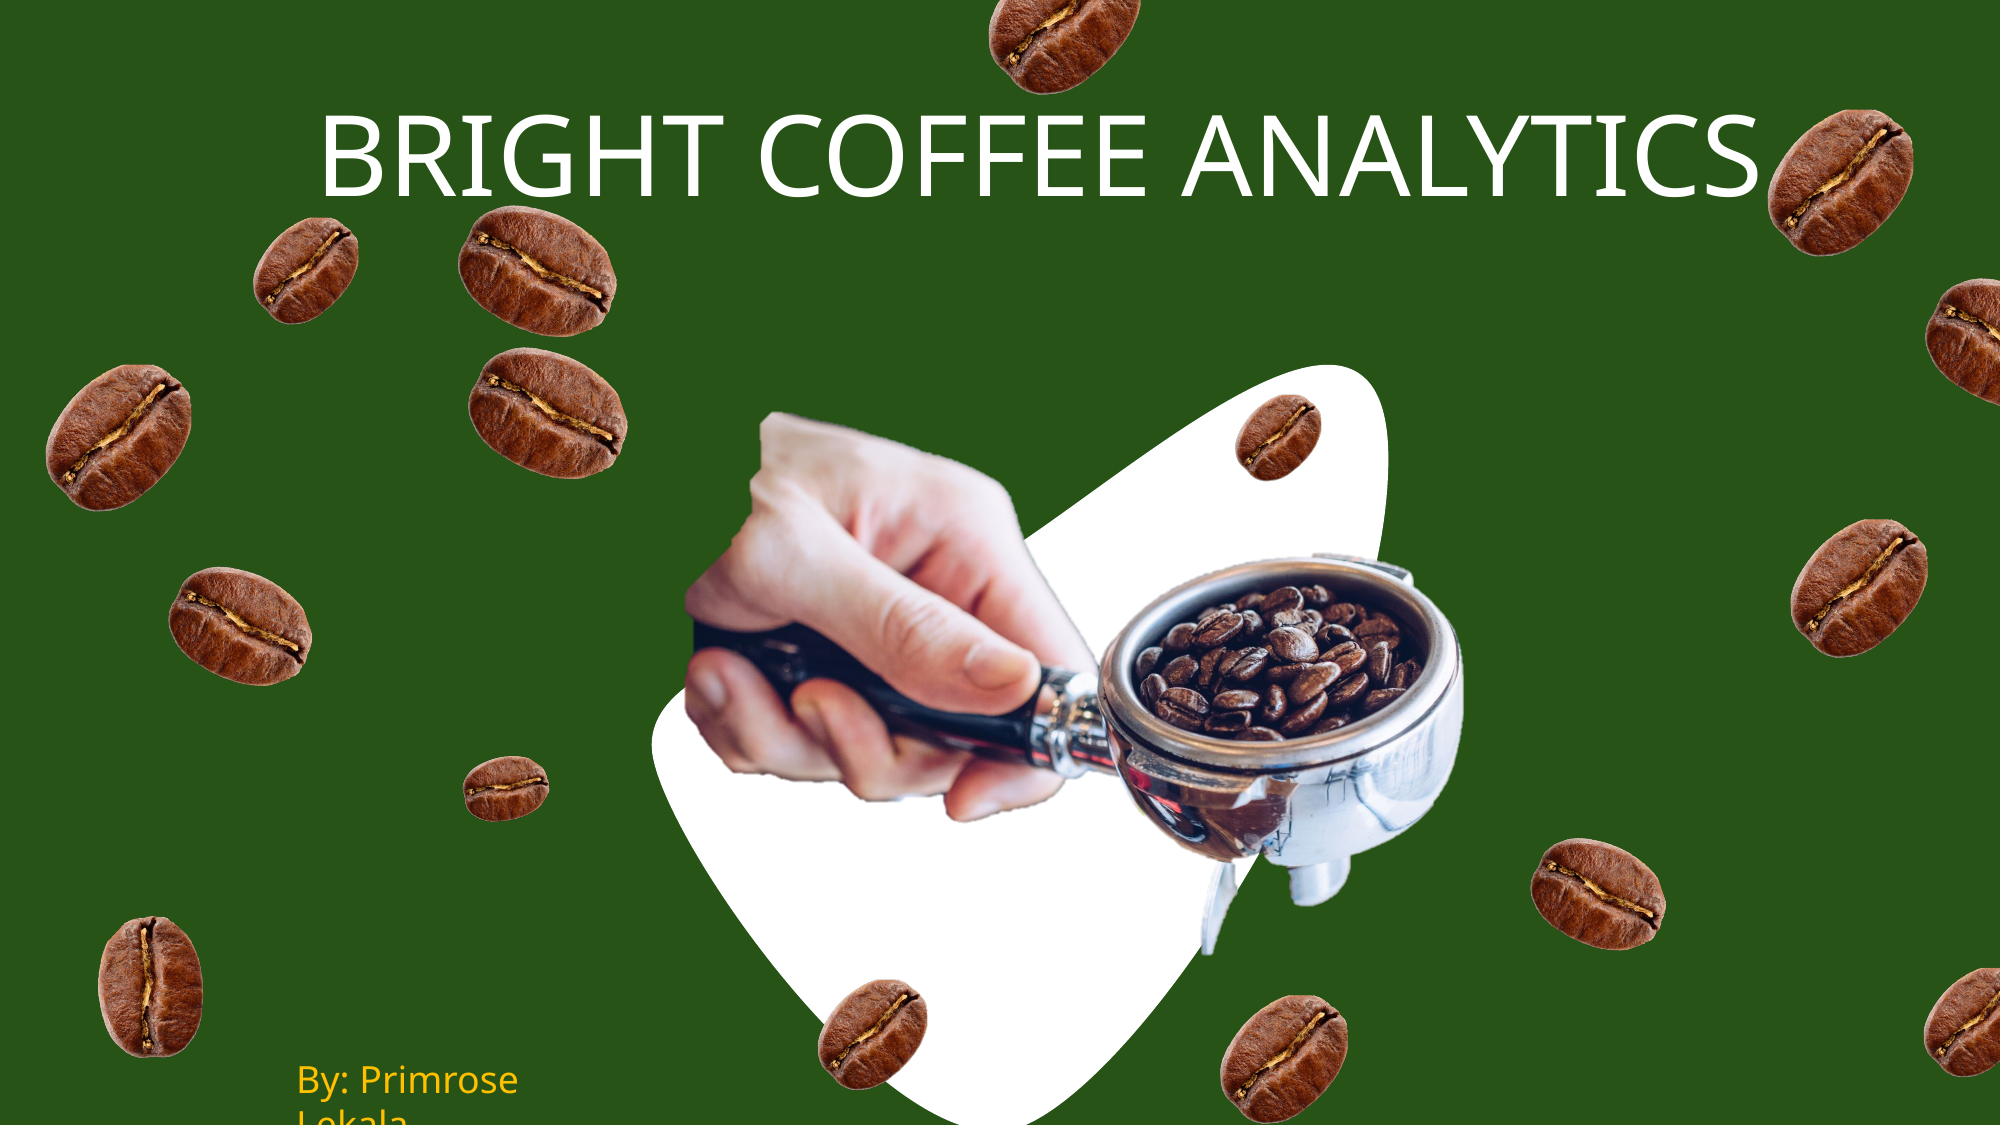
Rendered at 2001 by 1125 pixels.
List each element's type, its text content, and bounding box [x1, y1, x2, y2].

picture [25, 346, 210, 531]
text_box BRIGHT COFFEE ANALYTICS [240, 76, 1840, 227]
picture [1772, 502, 1946, 676]
picture [238, 204, 373, 338]
picture [38, 876, 265, 1103]
picture [967, 0, 1160, 115]
picture [419, 155, 1696, 1125]
picture [1908, 953, 2000, 1092]
text_box By: Primrose Lekala [281, 1048, 637, 1125]
text_box [918, 1023, 1143, 1125]
picture [134, 521, 344, 732]
picture [1747, 91, 2000, 461]
picture [436, 722, 572, 856]
